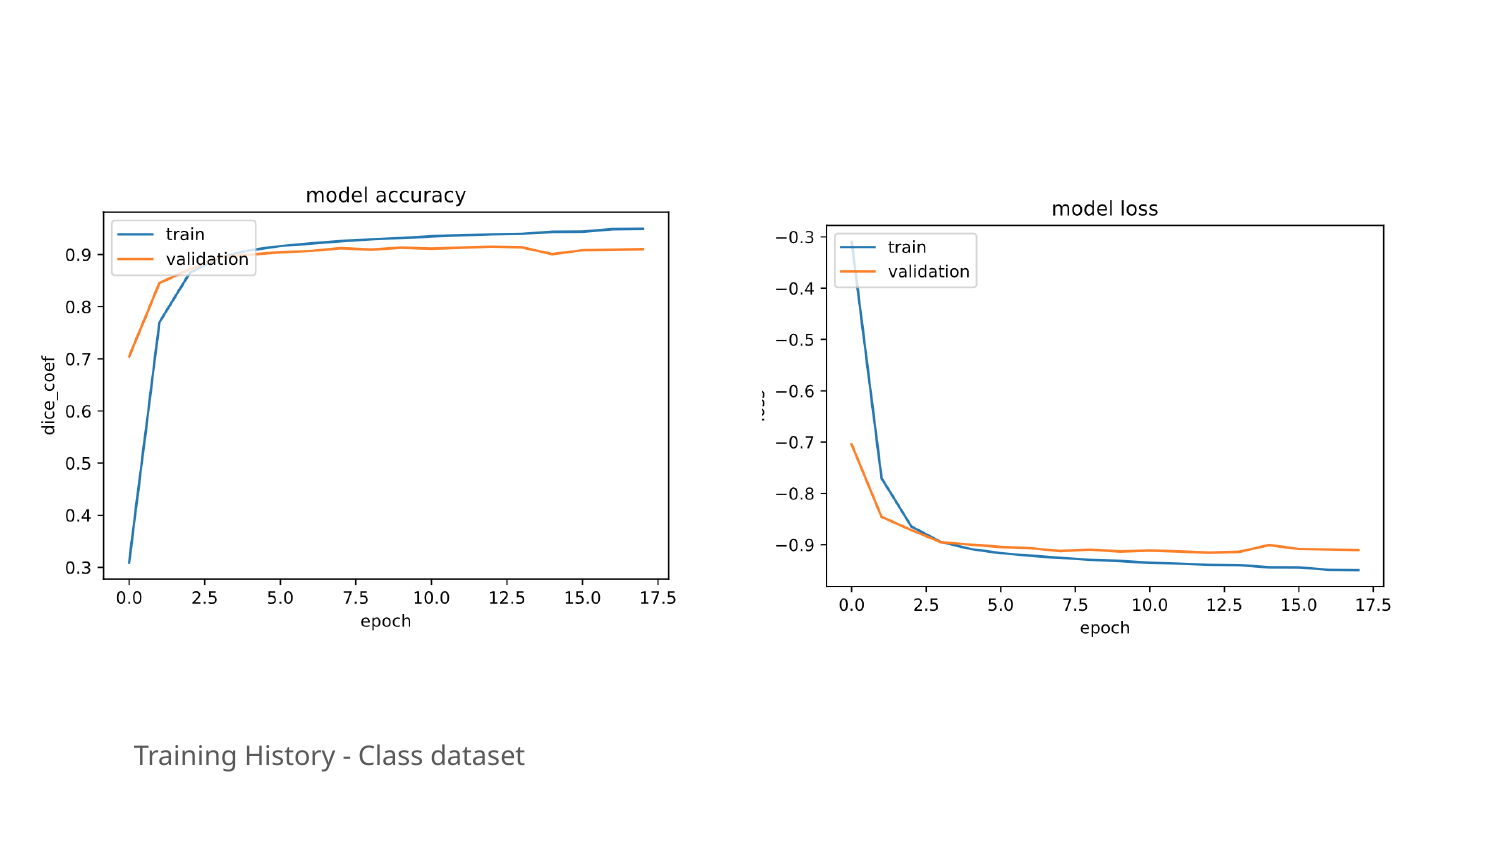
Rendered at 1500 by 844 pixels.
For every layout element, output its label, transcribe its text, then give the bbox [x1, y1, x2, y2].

picture [34, 178, 704, 652]
list Training History - Class dataset [118, 717, 1382, 793]
picture [761, 178, 1437, 652]
